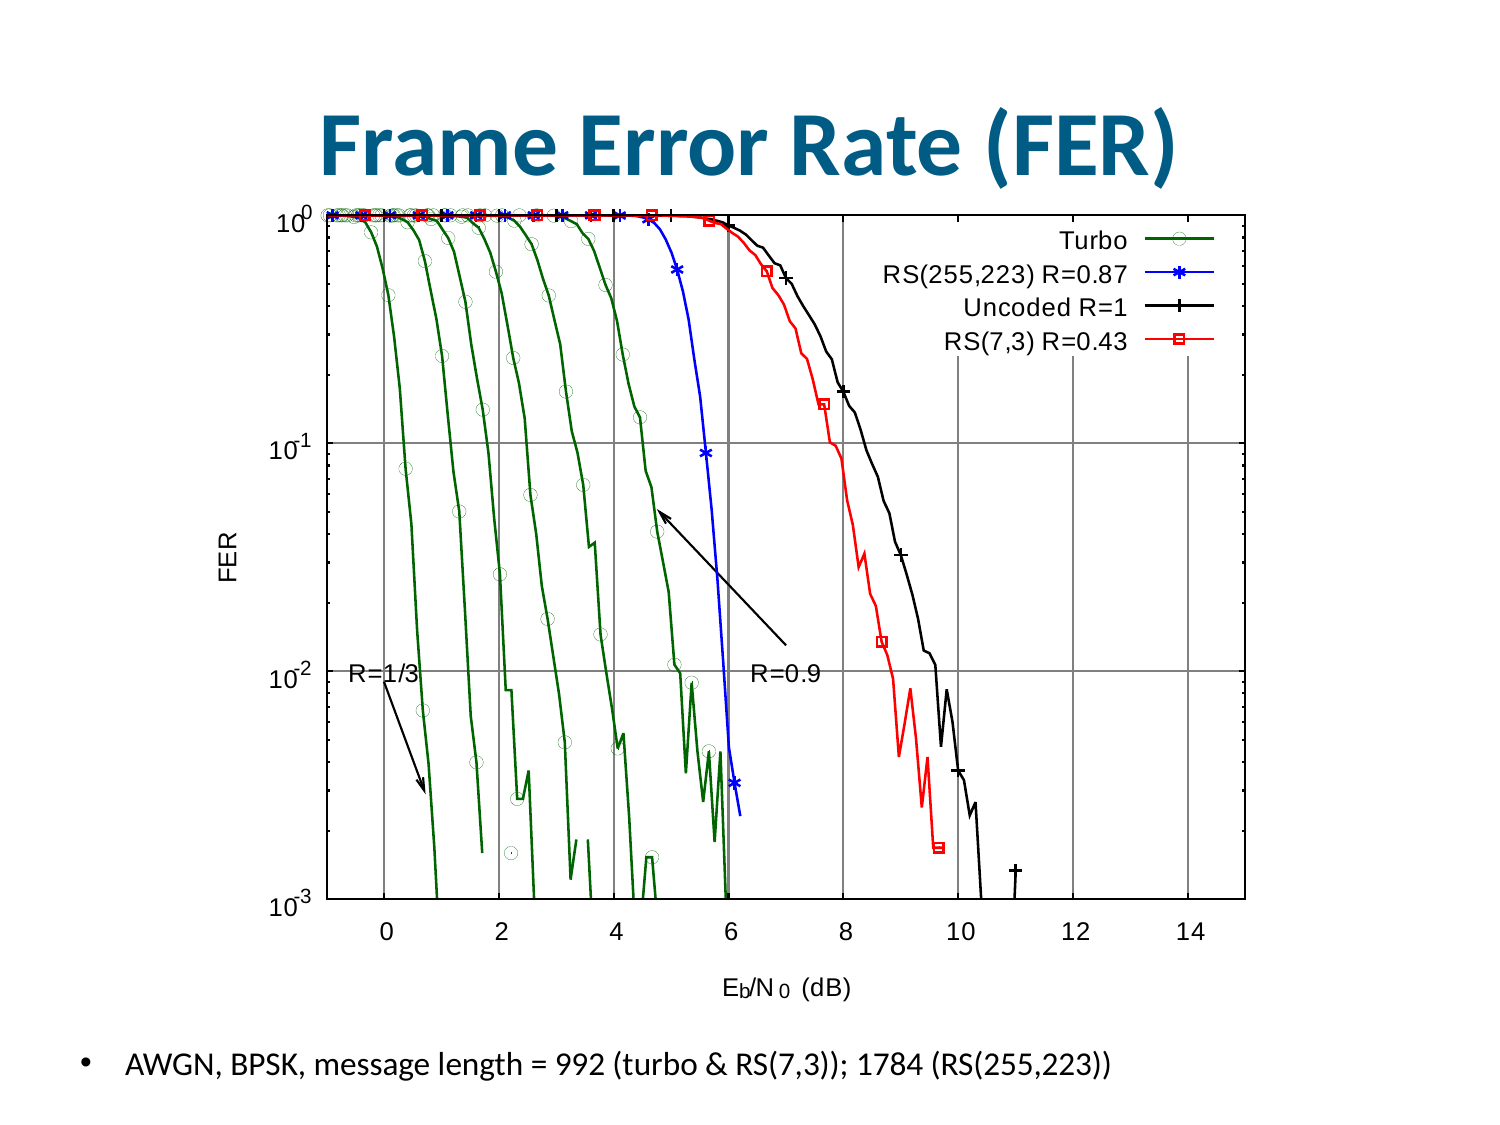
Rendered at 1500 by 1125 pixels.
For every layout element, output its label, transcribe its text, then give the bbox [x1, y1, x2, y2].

list AWGN, BPSK, message length = 992 (turbo & RS(7,3)); 1784 (RS(255,223)) [64, 1035, 1415, 1092]
title Frame Error Rate (FER) [75, 45, 1425, 233]
picture [206, 184, 1294, 1055]
